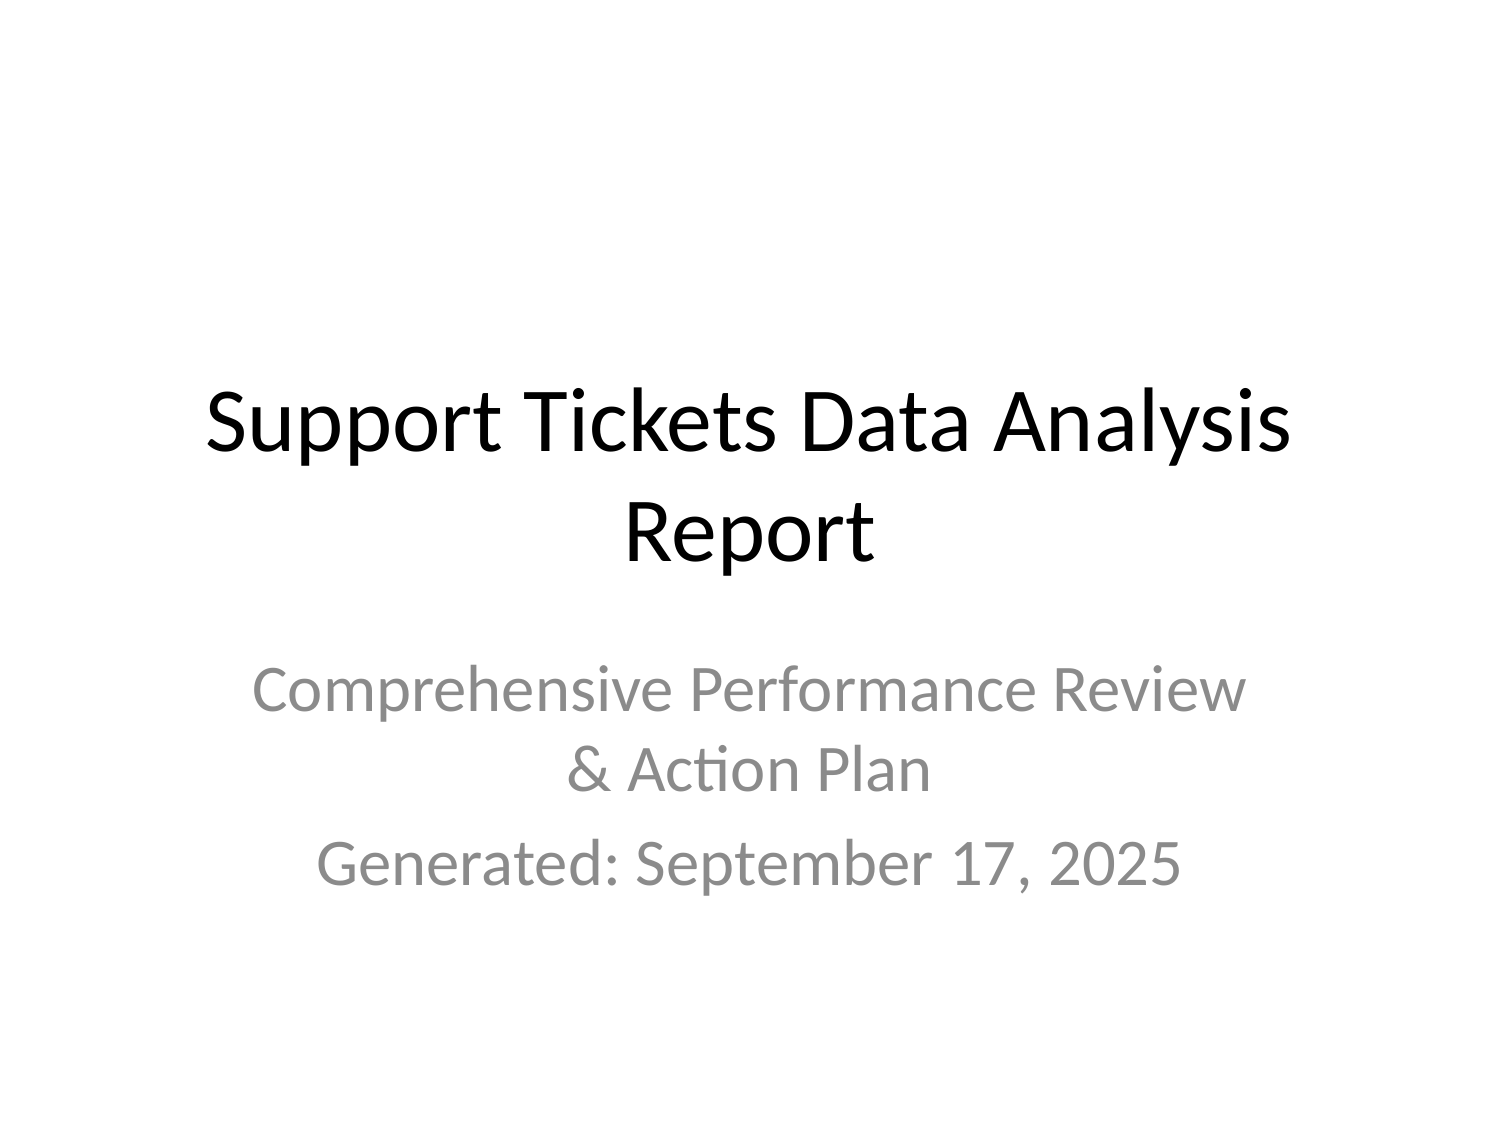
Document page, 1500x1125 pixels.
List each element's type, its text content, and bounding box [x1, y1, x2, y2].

title Support Tickets Data Analysis Report [112, 349, 1388, 591]
subtitle Comprehensive Performance Review & Action Plan Generated: September 17, 2025 [225, 637, 1275, 925]
